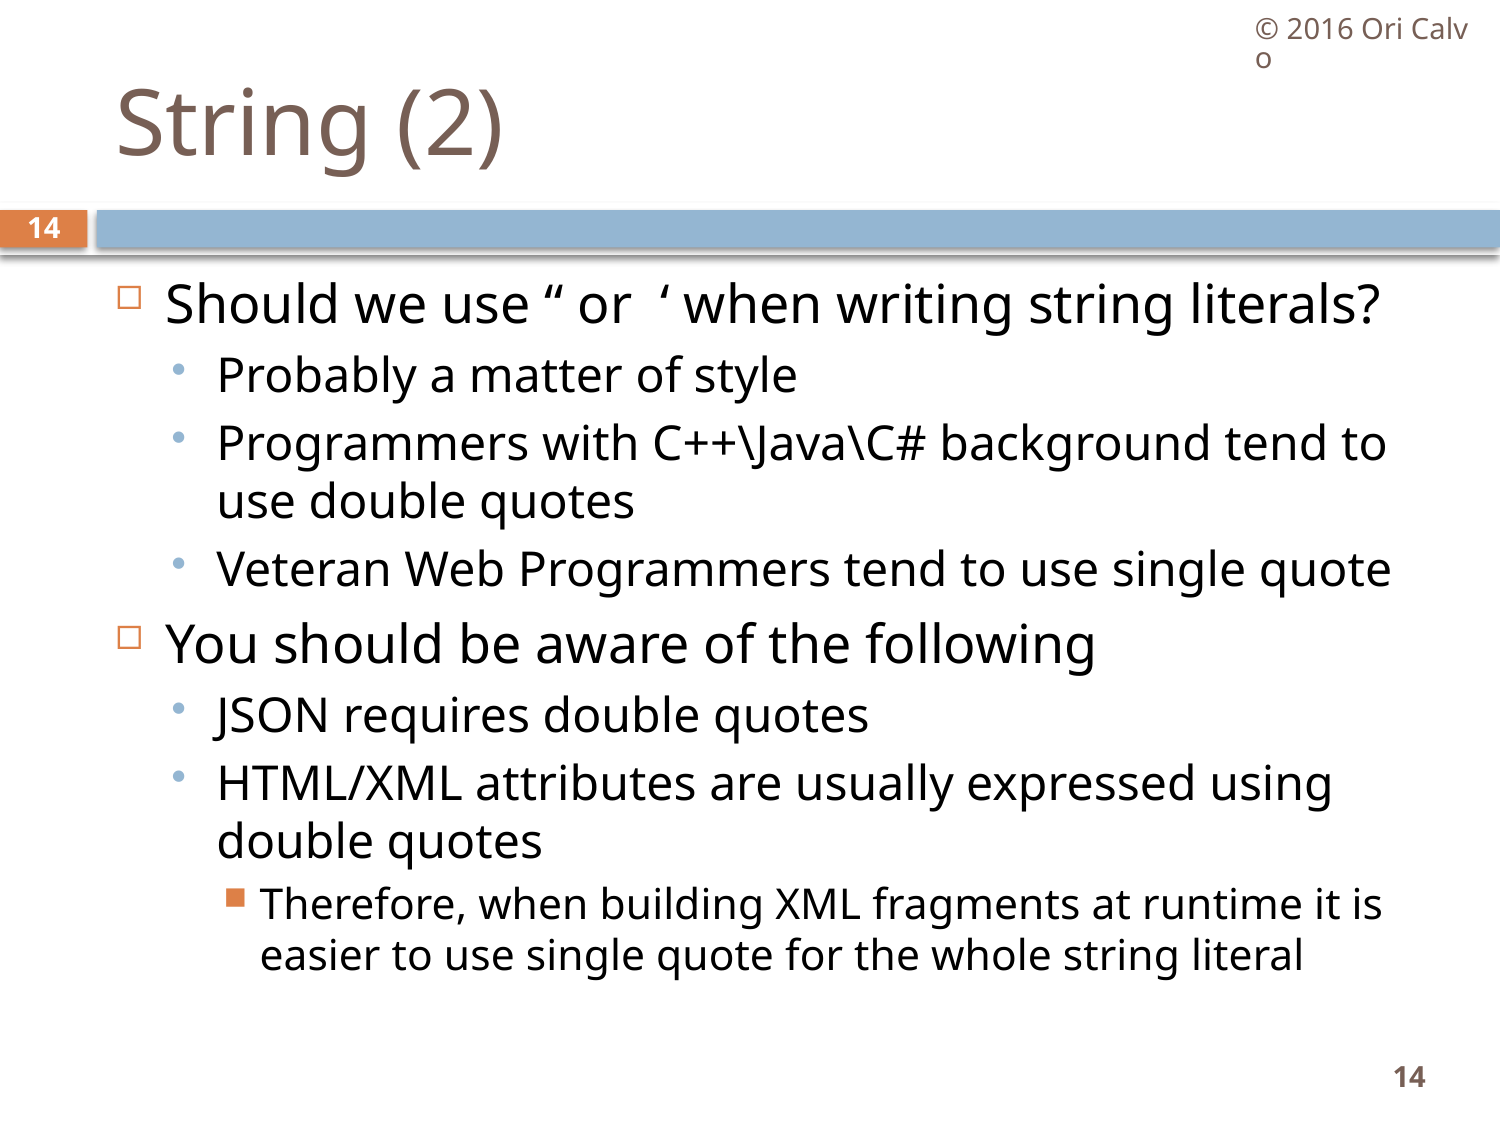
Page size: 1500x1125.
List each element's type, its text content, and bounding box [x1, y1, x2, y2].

footer © 2016 Ori Calvo [1240, 0, 1500, 60]
slide_number 14 [0, 208, 88, 249]
list Should we use “ or ‘ when writing string literals? Probably a matter of style Programmers with C++\Java\C# background tend to use double quotes Veteran Web Programmers tend to use single quote You should be aware of the following JSON requires double quotes HTML/XML attributes are usually expressed using double quotes Therefore, when building XML fragments at runtime it is easier to use single quote for the whole string literal [100, 262, 1438, 1000]
title String (2) [100, 37, 1438, 200]
